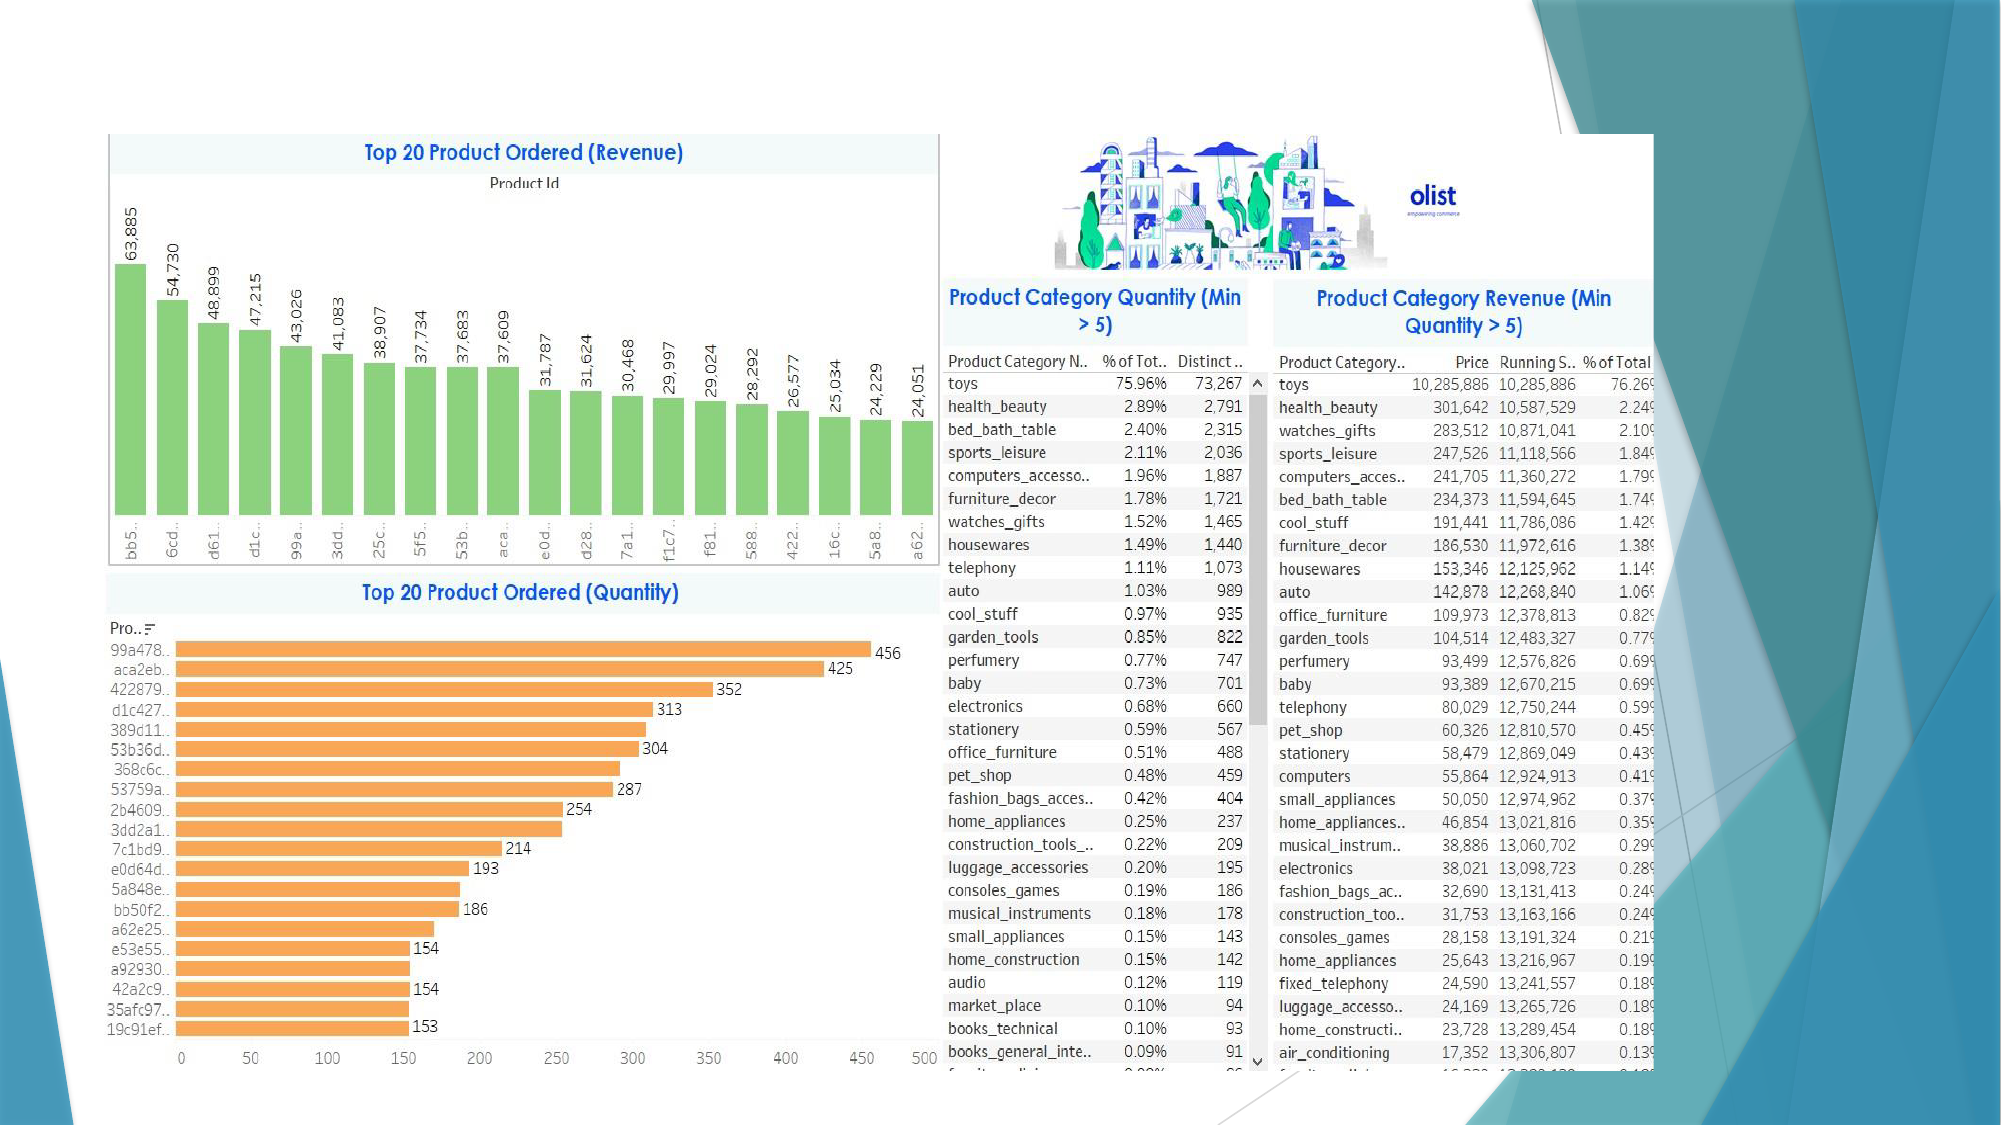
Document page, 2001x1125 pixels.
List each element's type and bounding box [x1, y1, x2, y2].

picture [103, 133, 1655, 1071]
